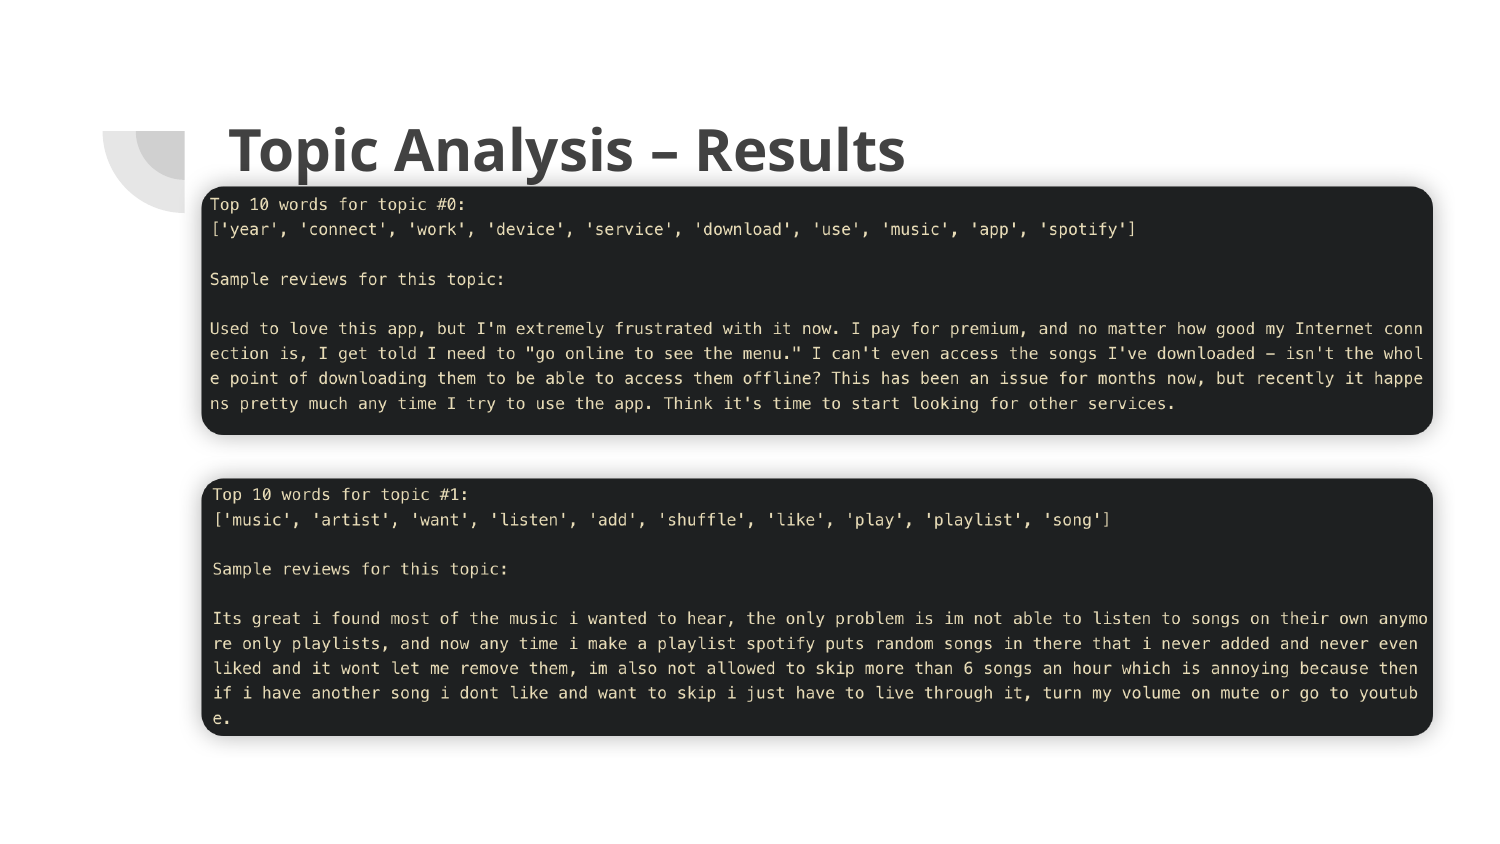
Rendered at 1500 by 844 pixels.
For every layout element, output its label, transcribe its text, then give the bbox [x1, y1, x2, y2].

title Topic Analysis – Results [213, 98, 1368, 163]
picture [179, 164, 1455, 759]
